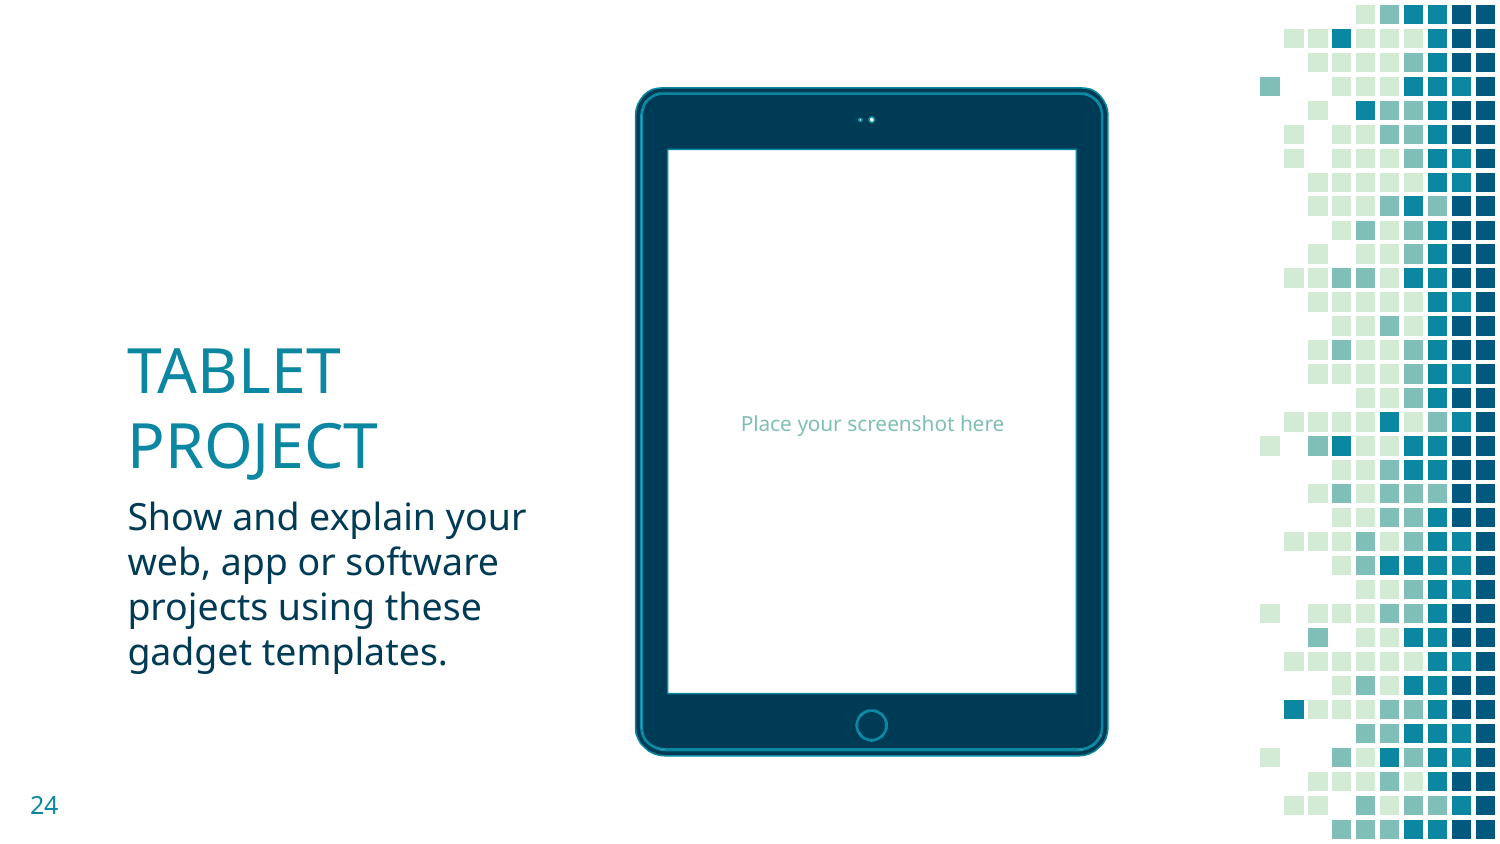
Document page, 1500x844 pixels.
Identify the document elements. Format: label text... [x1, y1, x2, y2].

text_box Place your screenshot here [668, 149, 1078, 697]
list TABLET PROJECT Show and explain your web, app or software projects using these gadget templates. [112, 137, 564, 689]
text_box [635, 87, 1108, 756]
slide_number 24 [15, 774, 105, 839]
